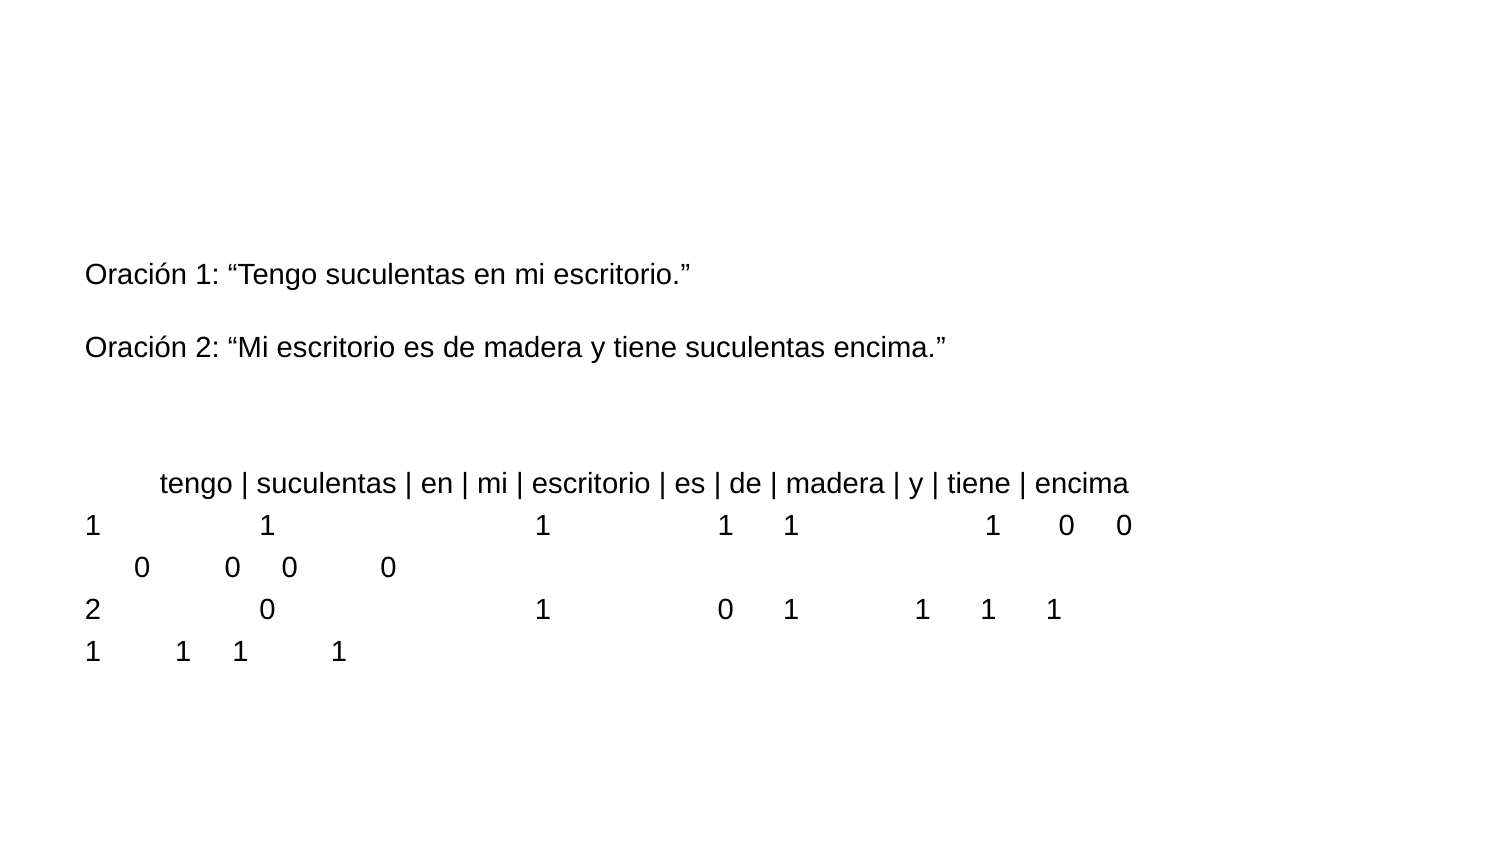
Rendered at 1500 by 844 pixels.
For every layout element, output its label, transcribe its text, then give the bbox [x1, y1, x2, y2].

text_box Oración 1: “Tengo suculentas en mi escritorio.” Oración 2: “Mi escritorio es de madera y tiene suculentas encima.” [69, 233, 1431, 379]
text_box tengo | suculentas | en | mi | escritorio | es | de | madera | y | tiene | encima 1 1 1 1 1 1 0 0 0 0 0 0 2 0 1 0 1 1 1 1 1 1 1 1 [69, 442, 1160, 714]
